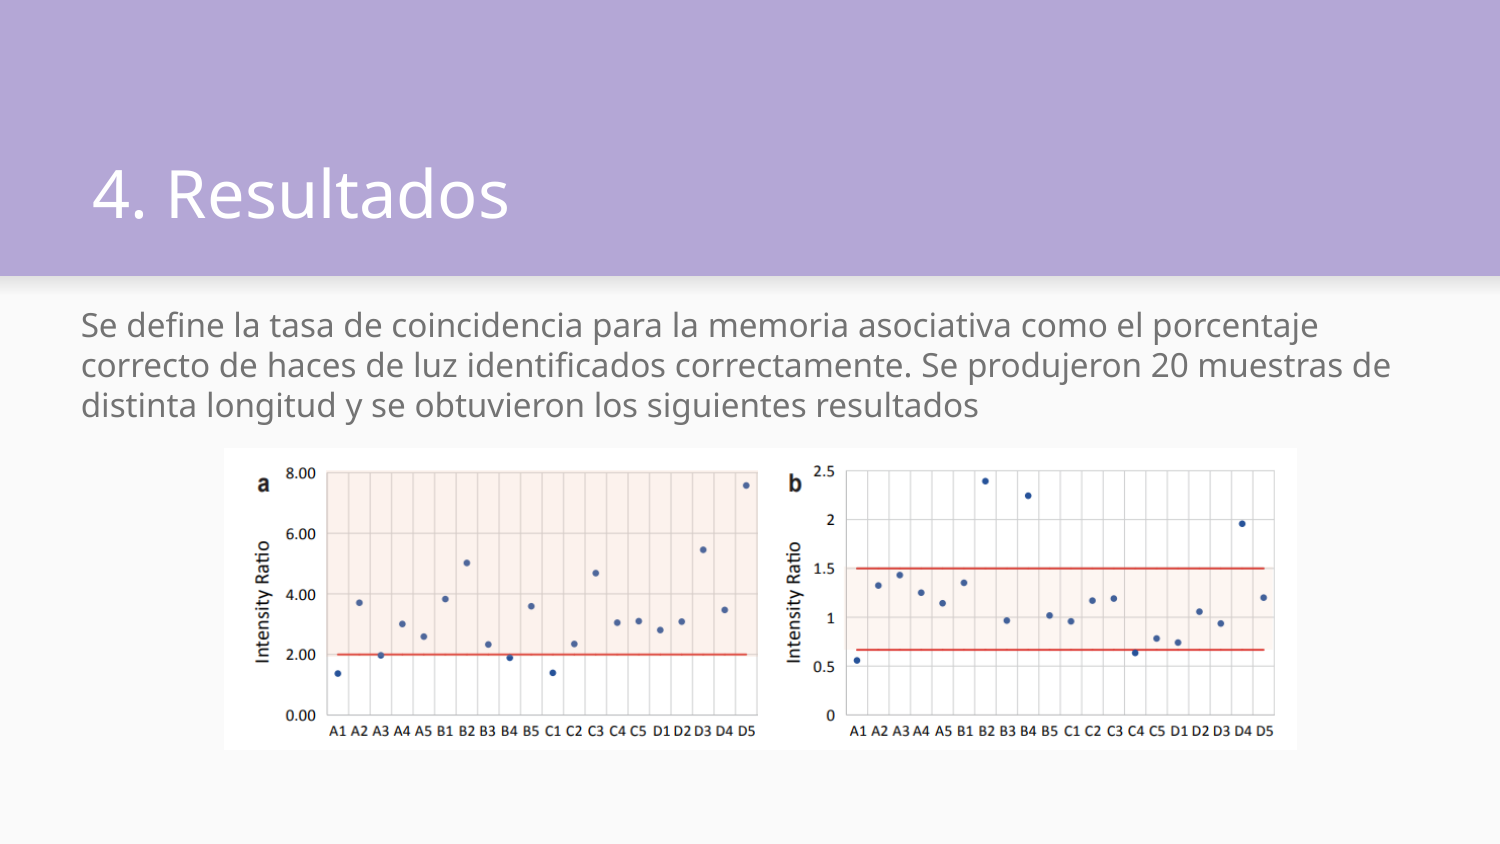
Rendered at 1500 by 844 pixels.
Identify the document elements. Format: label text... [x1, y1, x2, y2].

title 4. Resultados [77, 121, 1427, 248]
text_box Se define la tasa de coincidencia para la memoria asociativa como el porcentaje correcto de haces de luz identificados correctamente. Se produjeron 20 muestras de distinta longitud y se obtuvieron los siguientes resultados [65, 289, 1456, 493]
picture [224, 448, 1297, 750]
